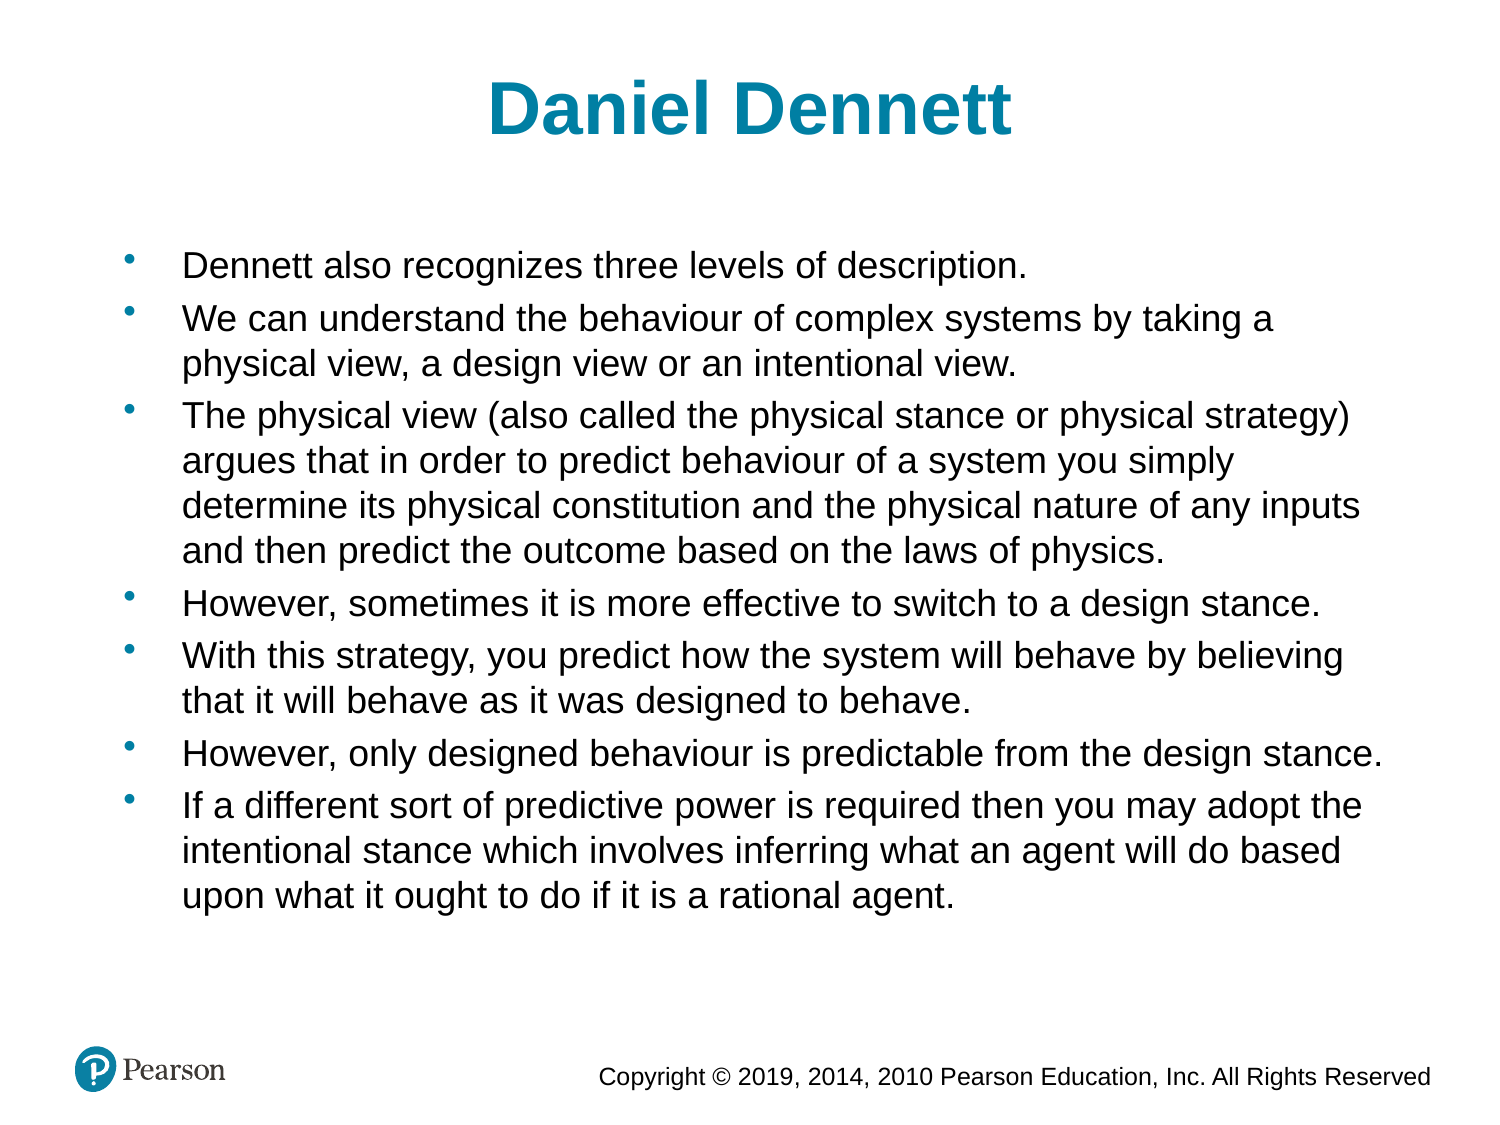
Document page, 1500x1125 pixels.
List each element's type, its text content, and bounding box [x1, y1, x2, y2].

title Daniel Dennett [103, 47, 1397, 162]
list Dennett also recognizes three levels of description. We can understand the behaviour of complex systems by taking a physical view, a design view or an intentional view. The physical view (also called the physical stance or physical strategy) argues that in order to predict behaviour of a system you simply determine its physical constitution and the physical nature of any inputs and then predict the outcome based on the laws of physics. However, sometimes it is more effective to switch to a design stance. With this strategy, you predict how the system will behave by believing that it will behave as it was designed to behave. However, only designed behaviour is predictable from the design stance. If a different sort of predictive power is required then you may adopt the intentional stance which involves inferring what an agent will do based upon what it ought to do if it is a rational agent. [108, 233, 1403, 999]
